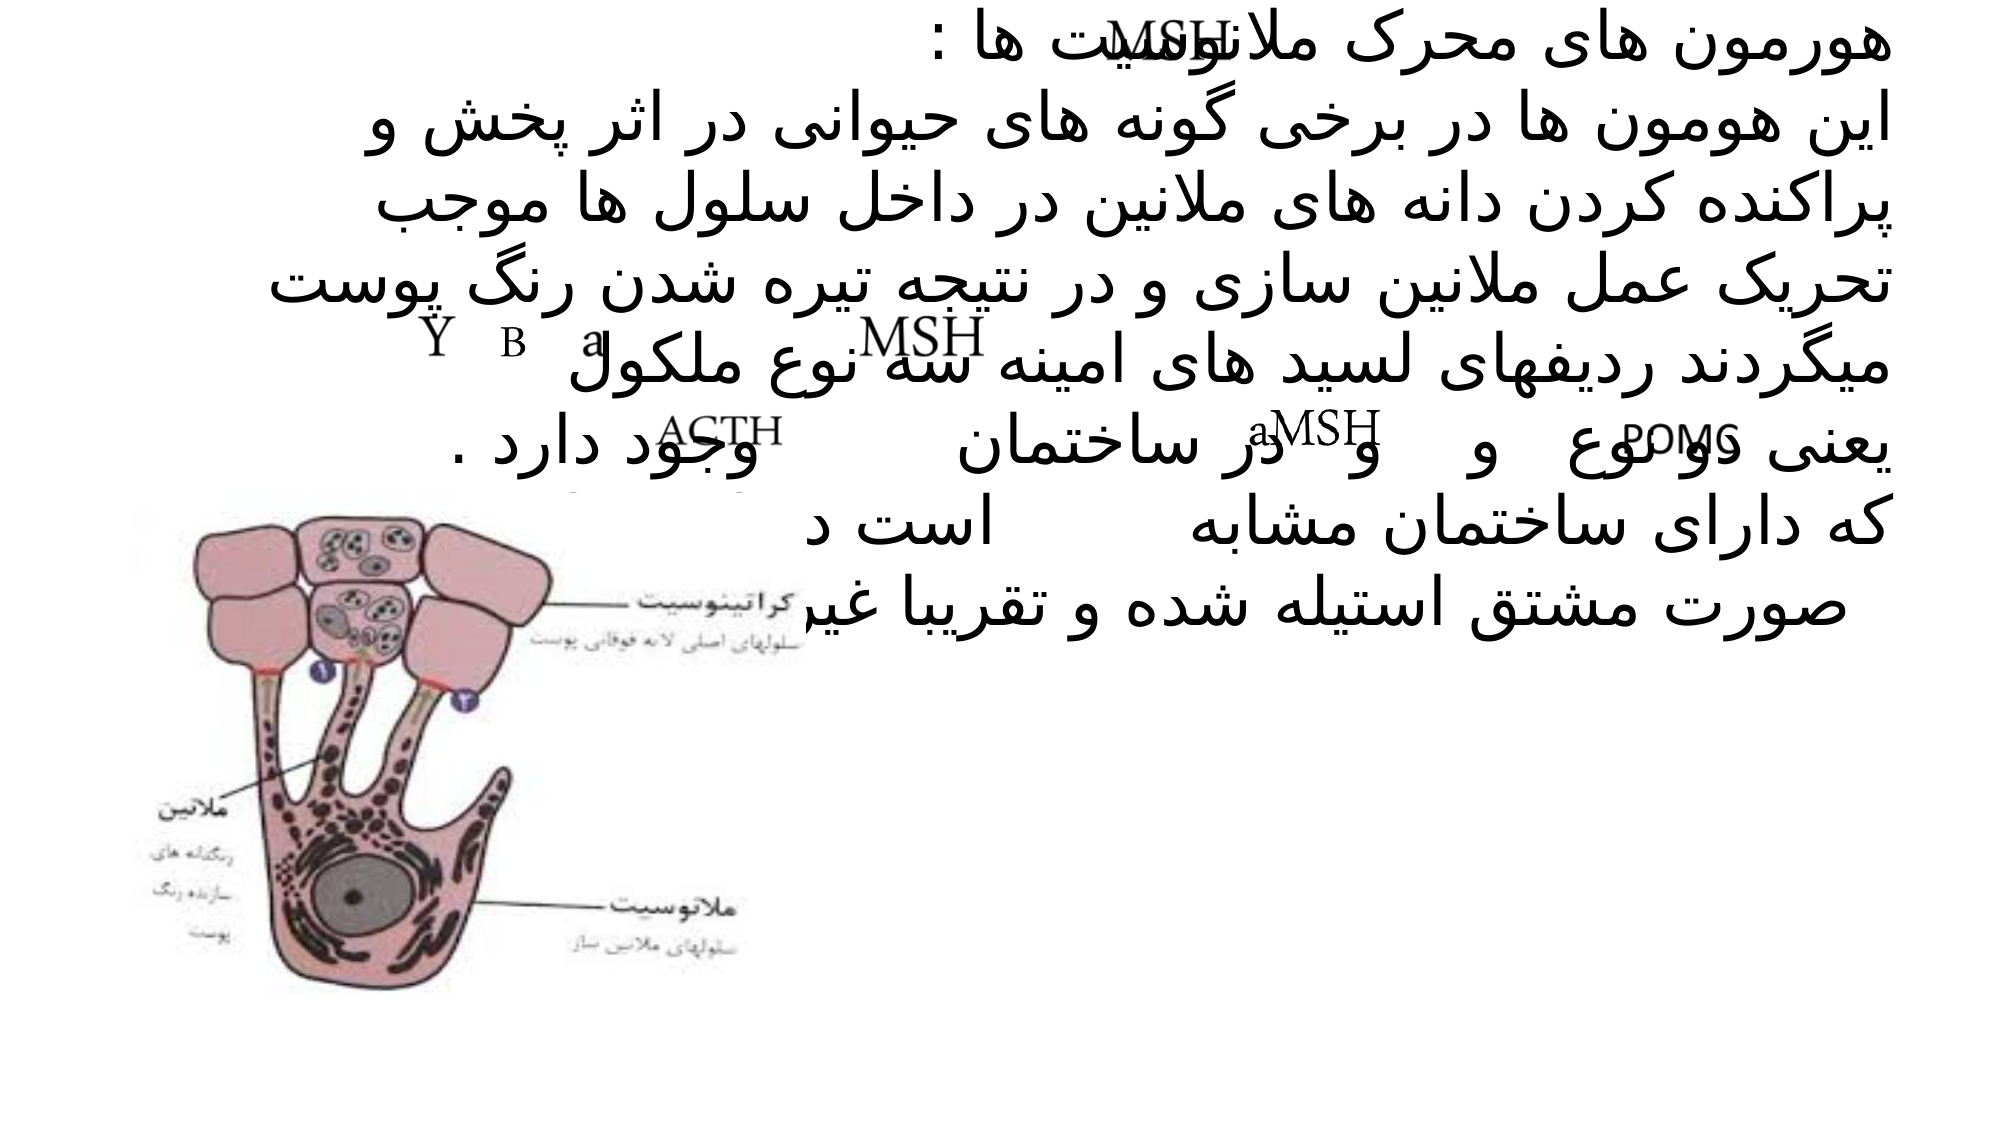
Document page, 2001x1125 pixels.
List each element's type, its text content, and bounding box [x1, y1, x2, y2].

picture [1203, 366, 1426, 523]
picture [131, 268, 1037, 1008]
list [1055, 0, 1284, 149]
title هورمون های محرک ملانوسیت ها : این هومون ها در برخی گونه های حیوانی در اثر پخش و پراکنده کردن دانه های ملانین در داخل سلول ها موجب تحریک عمل ملانین سازی و در نتیجه تیره شدن رنگ پوست میگردند ردیفهای لسید های امینه سه نوع ملکول یعنی دو نوع و و در ساختمان وجود دارد . که دارای ساختمان مشابه است در لب میانی به صورت مشتق استیله شده و تقریبا غیر فعال وجود دارد [200, 0, 1911, 809]
picture [1592, 396, 1767, 494]
